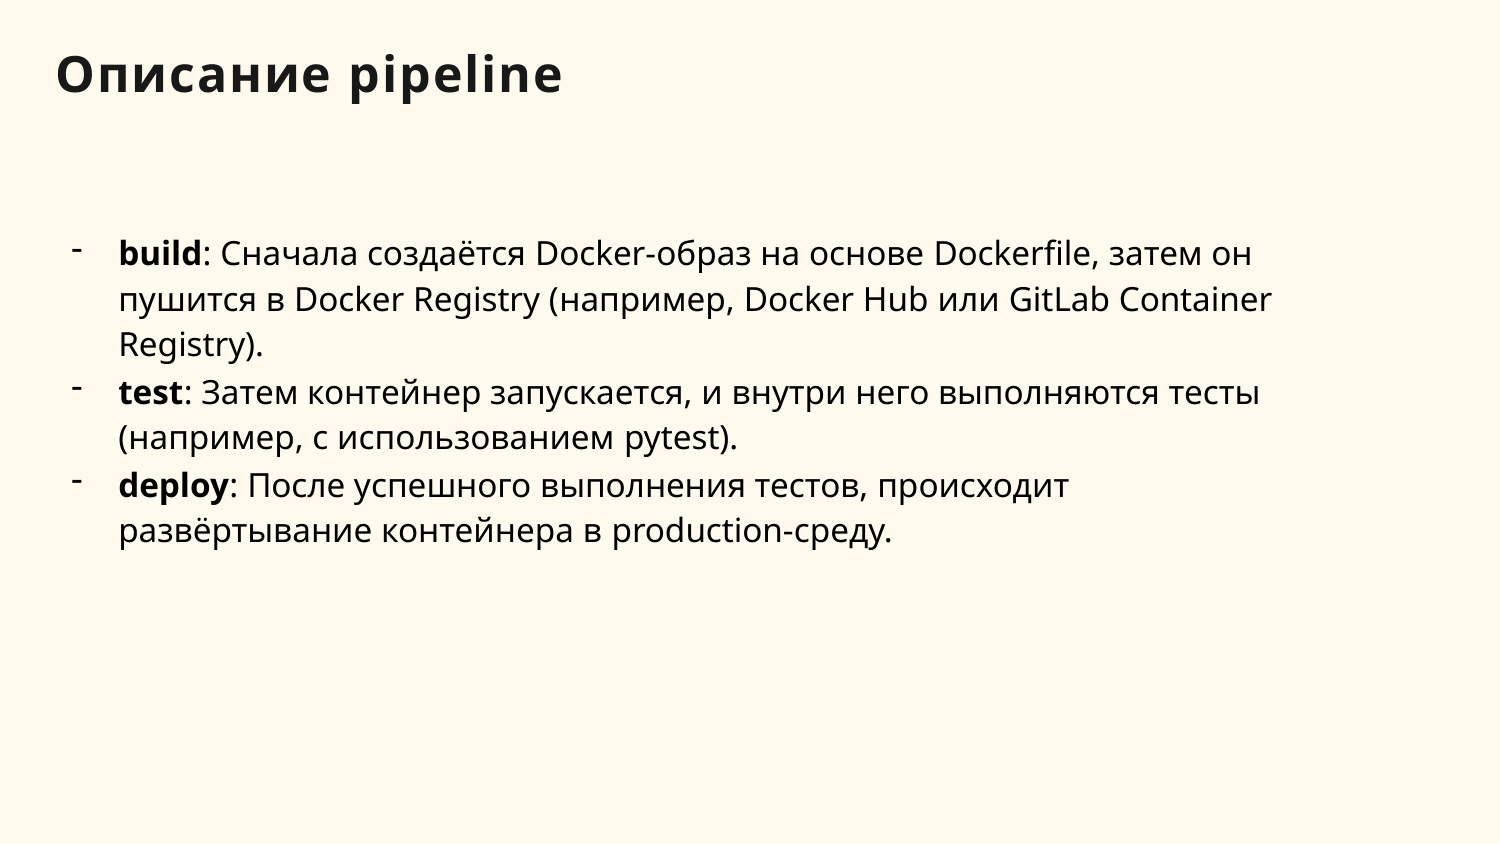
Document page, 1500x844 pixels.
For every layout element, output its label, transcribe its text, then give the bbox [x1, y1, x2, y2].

title Описание pipeline [53, 40, 1395, 184]
text_box build: Сначала создаётся Docker-образ на основе Dockerfile, затем он пушится в Docker Registry (например, Docker Hub или GitLab Container Registry). test: Затем контейнер запускается, и внутри него выполняются тесты (например, с использованием pytest). deploy: После успешного выполнения тестов, происходит развёртывание контейнера в production-среду. [69, 224, 1381, 550]
